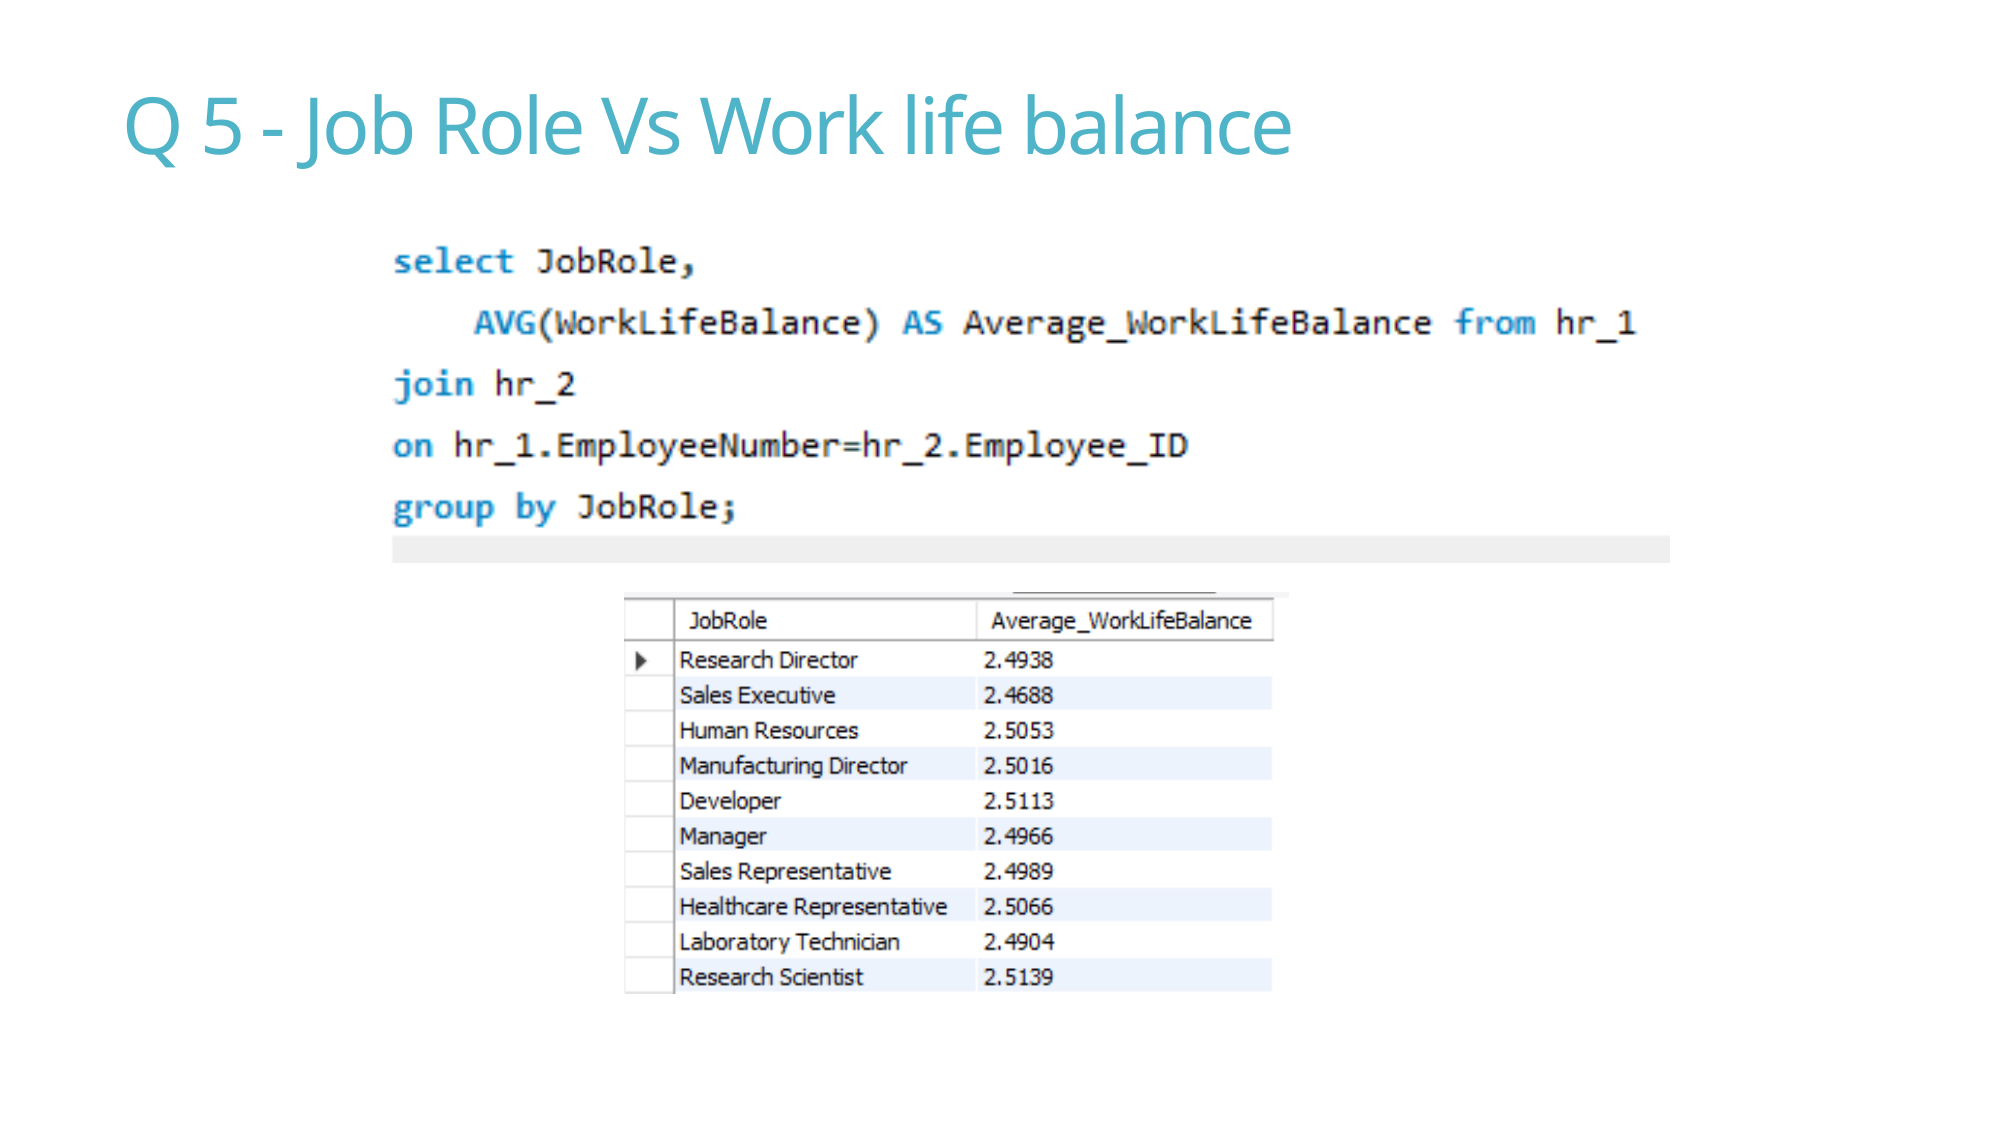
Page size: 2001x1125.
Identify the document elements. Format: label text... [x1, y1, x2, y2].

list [367, 227, 1670, 563]
picture [623, 592, 1289, 995]
title Q 5 - Job Role Vs Work life balance [107, 81, 1875, 354]
